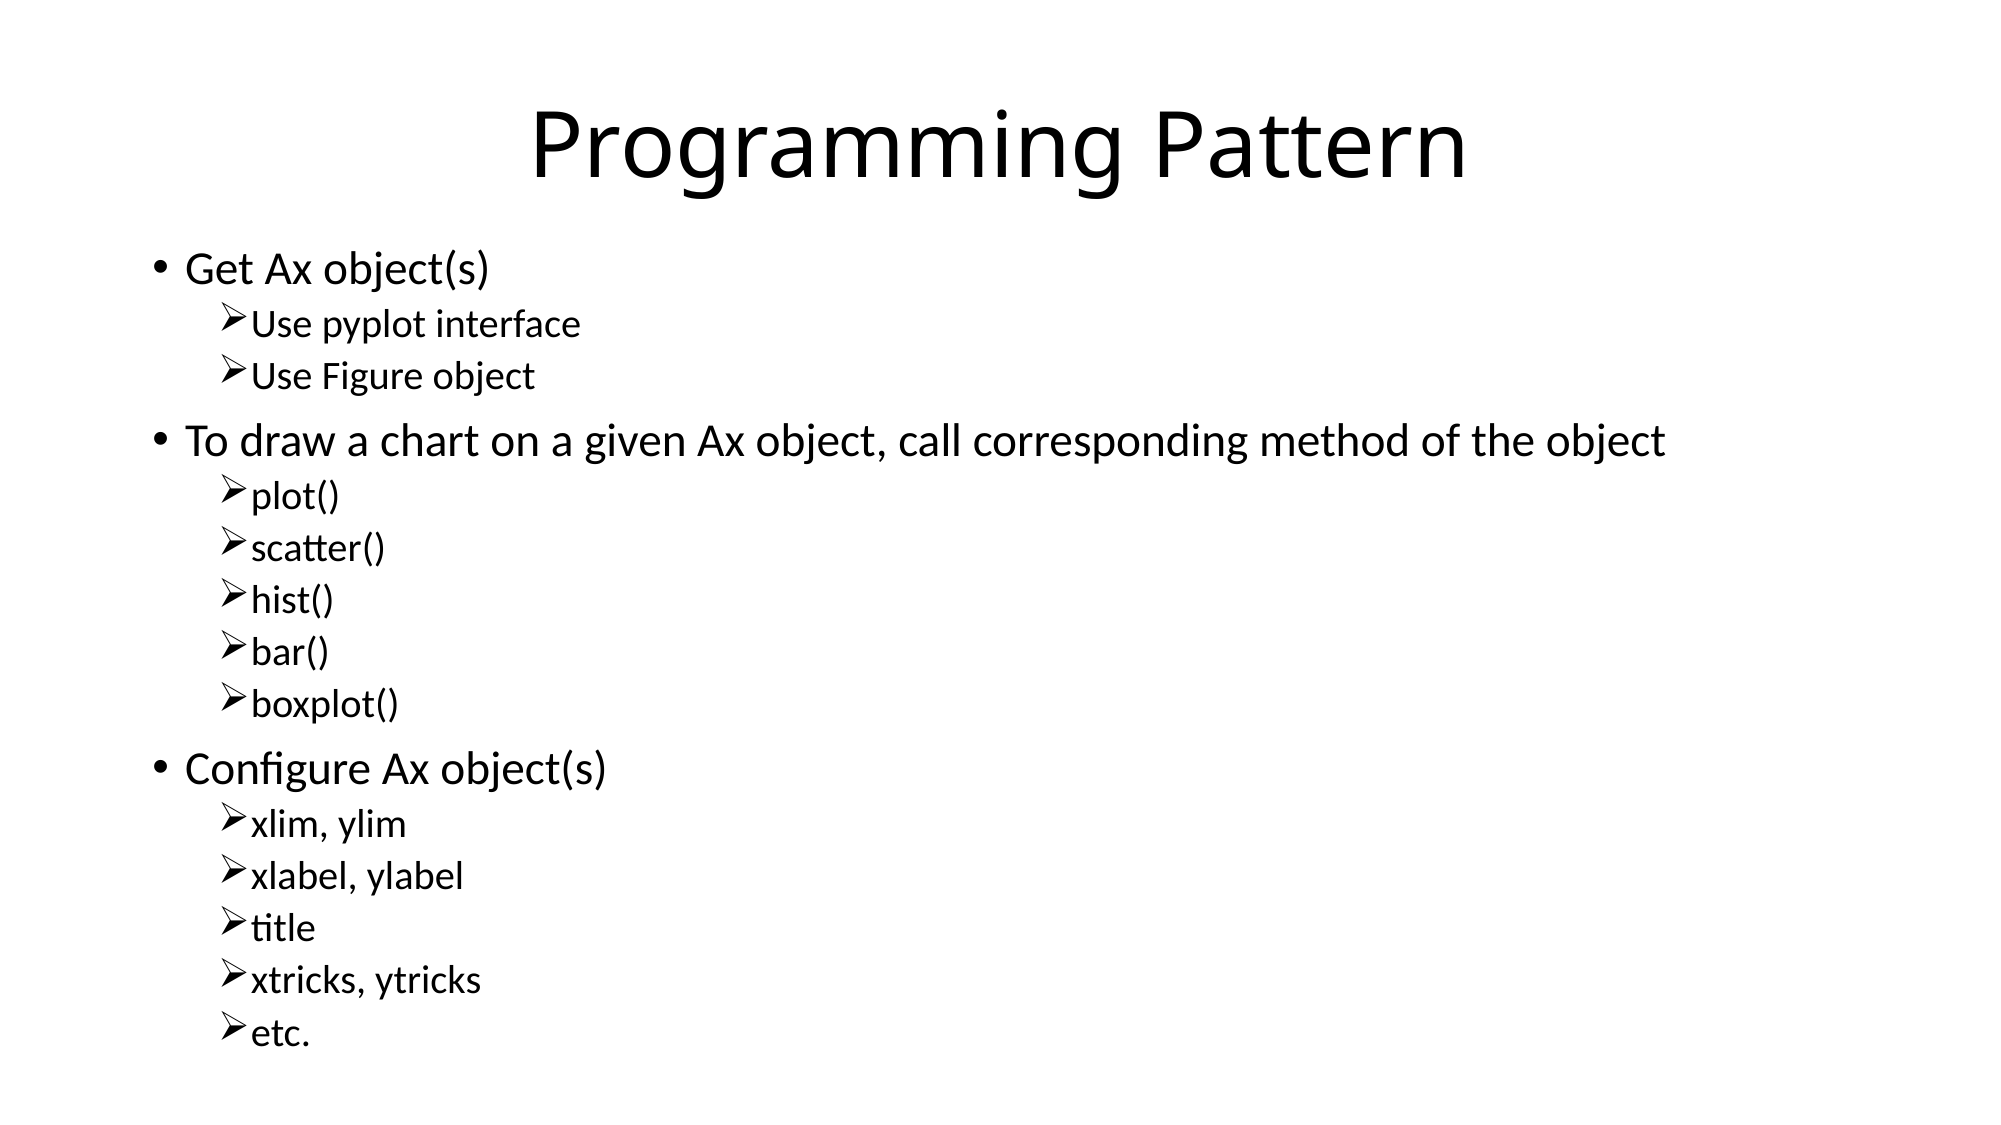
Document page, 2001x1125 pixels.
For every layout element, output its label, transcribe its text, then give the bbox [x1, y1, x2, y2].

title Programming Pattern [137, 60, 1863, 236]
list Get Ax object(s) Use pyplot interface Use Figure object To draw a chart on a given Ax object, call corresponding method of the object plot() scatter() hist() bar() boxplot() Configure Ax object(s) xlim, ylim xlabel, ylabel title xtricks, ytricks etc. [137, 236, 1863, 1065]
